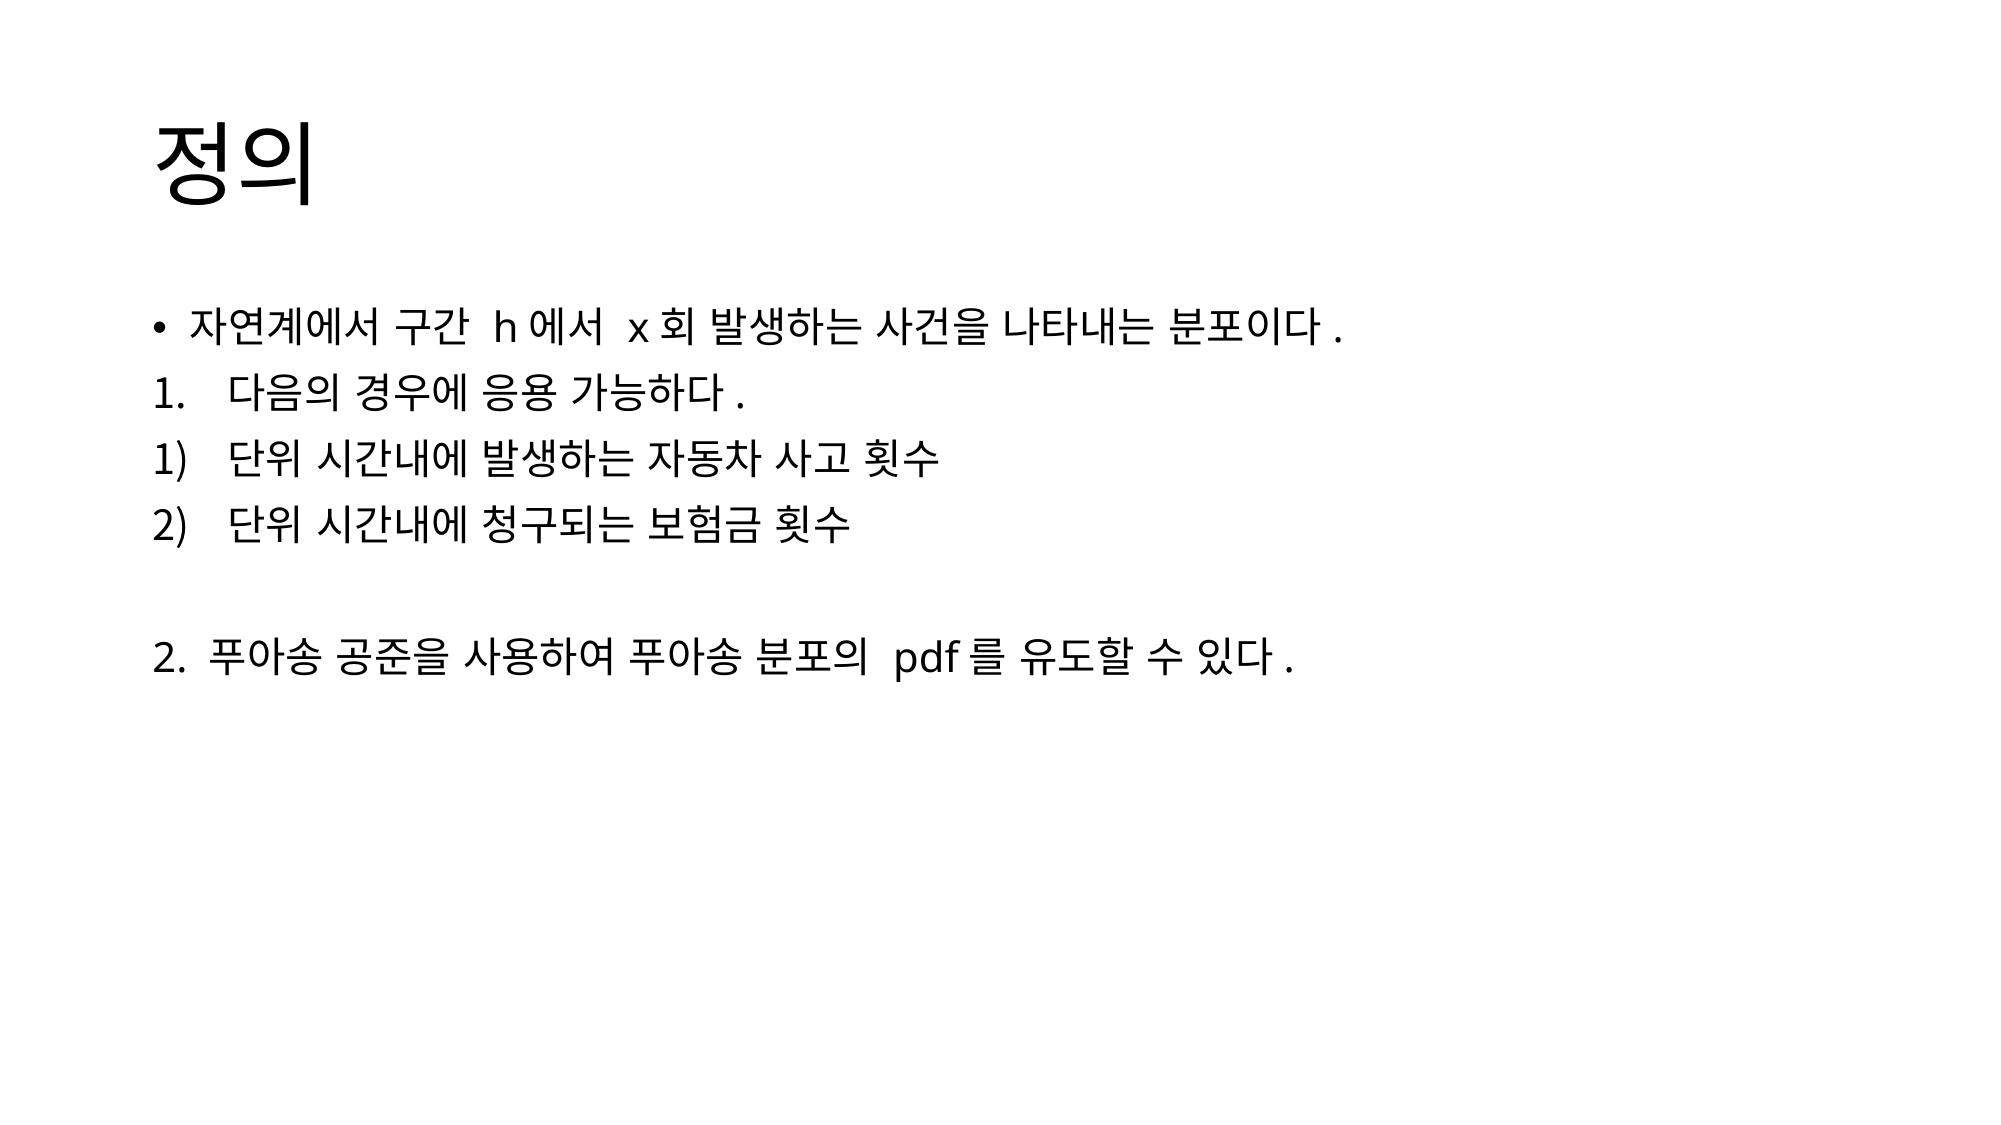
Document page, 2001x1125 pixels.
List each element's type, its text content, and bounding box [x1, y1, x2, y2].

list 자연계에서 구간 h에서 x회 발생하는 사건을 나타내는 분포이다. 다음의 경우에 응용 가능하다. 단위 시간내에 발생하는 자동차 사고 횟수 단위 시간내에 청구되는 보험금 횟수 2. 푸아송 공준을 사용하여 푸아송 분포의 pdf를 유도할 수 있다. [137, 299, 1863, 1014]
title 정의 [137, 59, 1863, 278]
